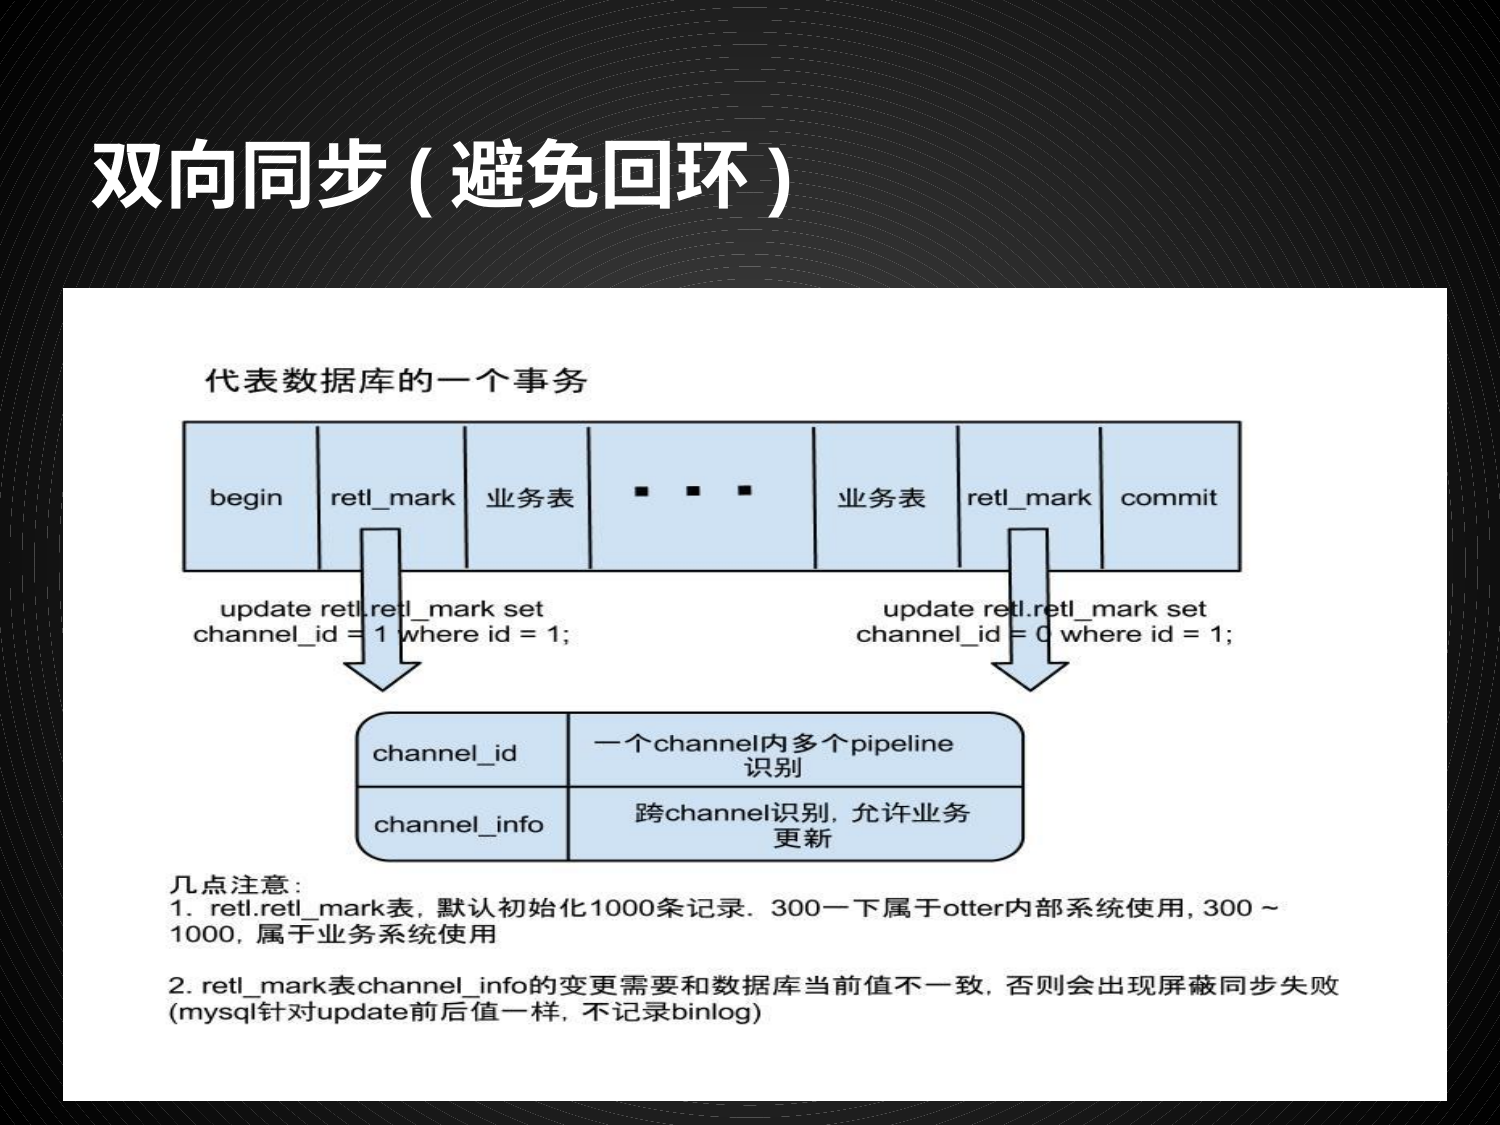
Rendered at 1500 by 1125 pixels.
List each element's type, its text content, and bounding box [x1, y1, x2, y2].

title 双向同步(避免回环) [75, 45, 1425, 233]
picture [62, 288, 1447, 1101]
